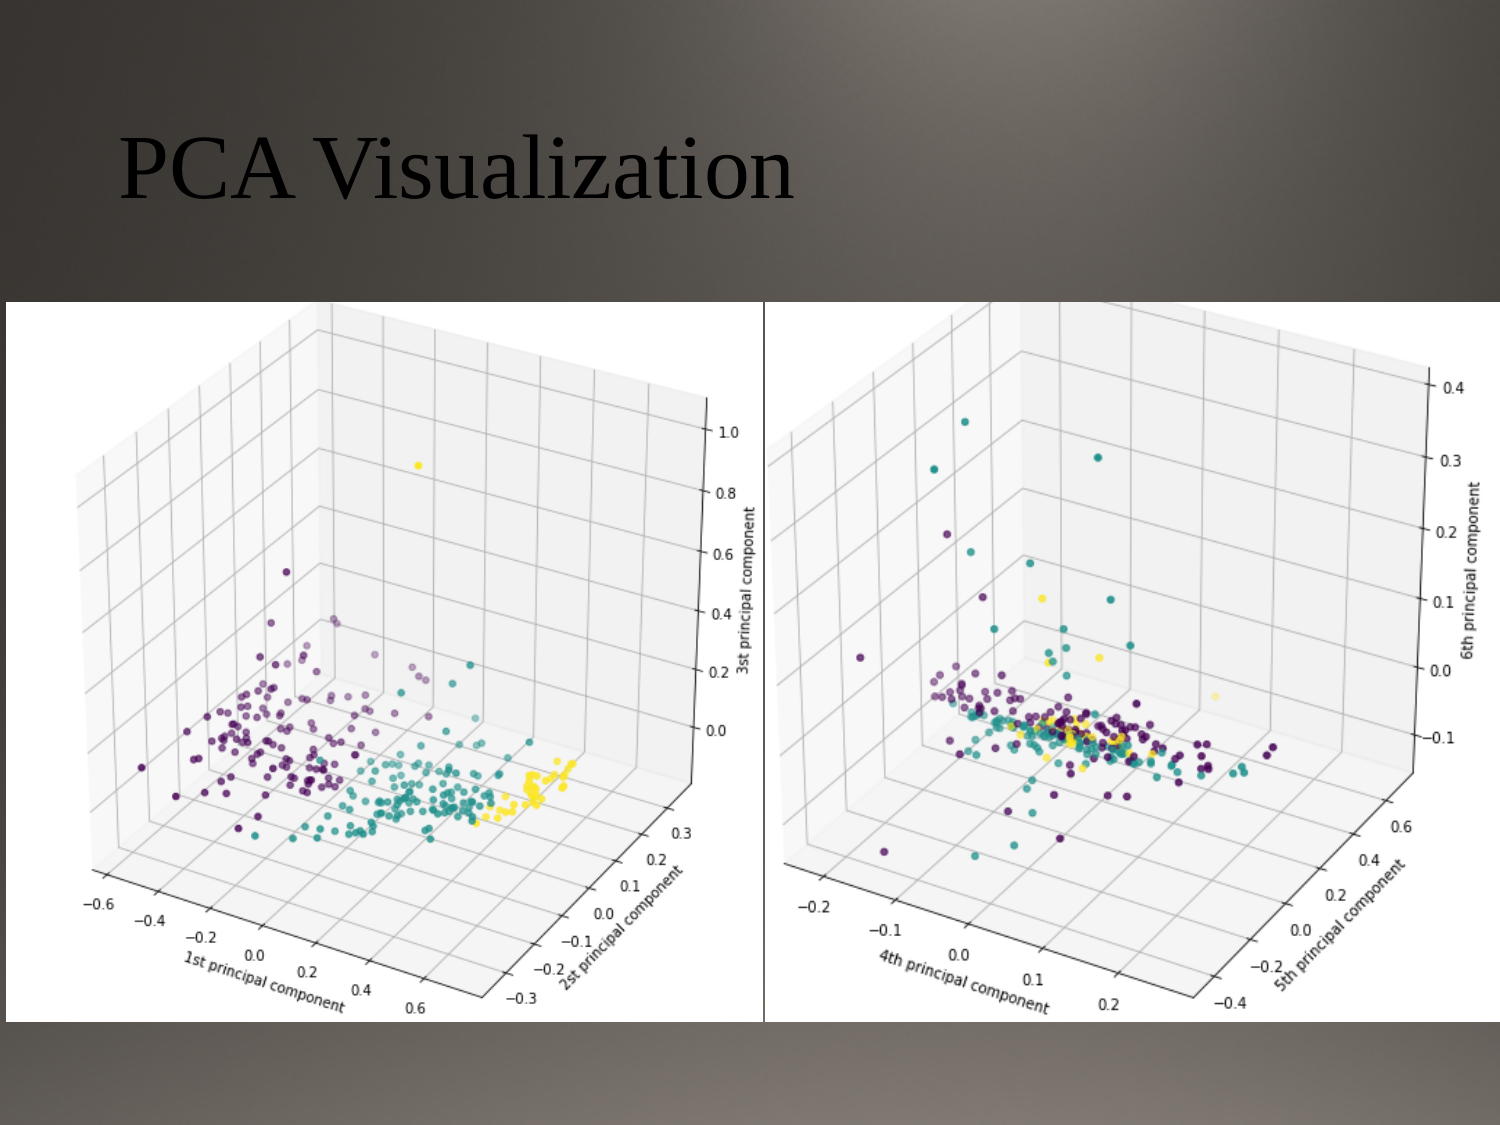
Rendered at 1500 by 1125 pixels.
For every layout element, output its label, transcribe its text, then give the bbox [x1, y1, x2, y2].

picture [0, 0, 1500, 1125]
title PCA Visualization [103, 59, 1397, 278]
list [6, 302, 764, 1022]
